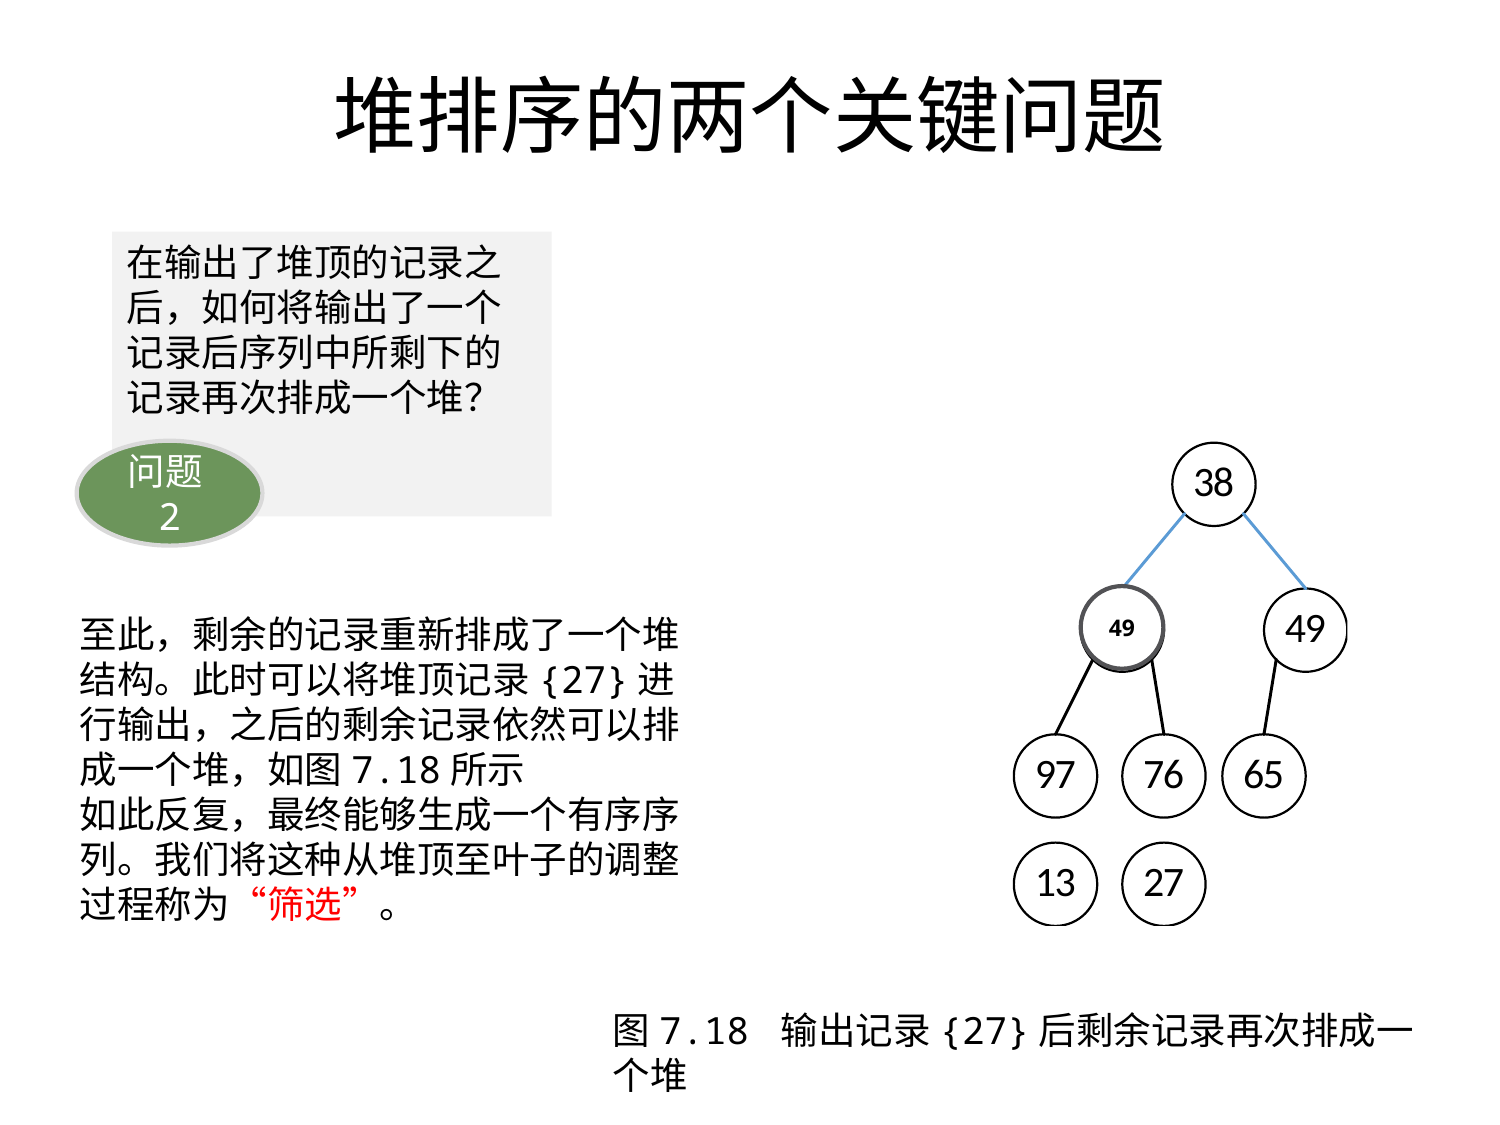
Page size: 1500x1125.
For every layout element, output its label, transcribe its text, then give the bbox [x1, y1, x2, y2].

title 堆排序的两个关键问题 [75, 54, 1425, 172]
picture [1009, 438, 1348, 927]
text_box 问题2 [74, 438, 265, 548]
text_box 至此，剩余的记录重新排成了一个堆结构。此时可以将堆顶记录{27}进行输出，之后的剩余记录依然可以排成一个堆，如图7.18所示 如此反复，最终能够生成一个有序序列。我们将这种从堆顶至叶子的调整过程称为“筛选”。 [64, 603, 727, 934]
text_box 在输出了堆顶的记录之后，如何将输出了一个记录后序列中所剩下的记录再次排成一个堆？ [112, 231, 552, 517]
text_box 图7.18 输出记录{27}后剩余记录再次排成一个堆 [597, 999, 1459, 1105]
